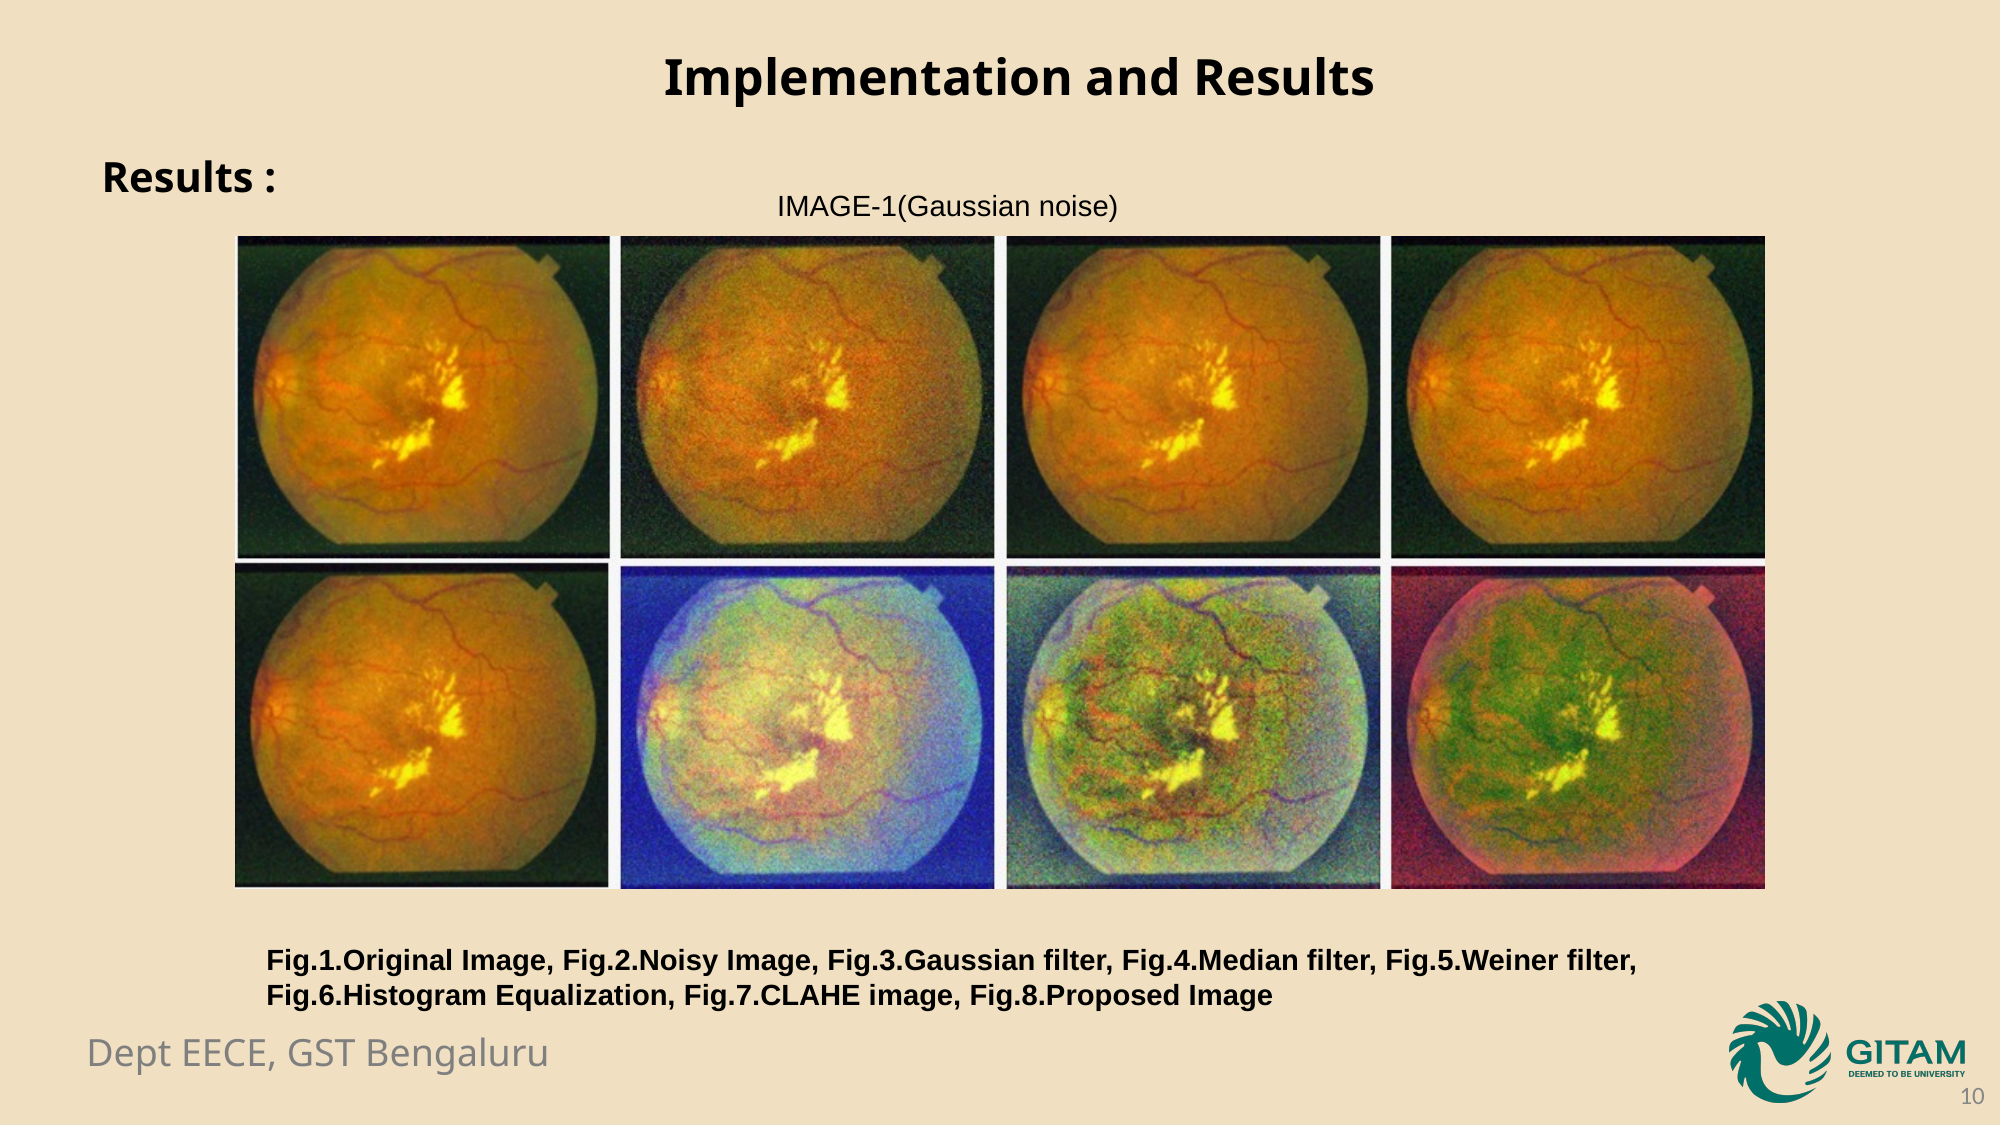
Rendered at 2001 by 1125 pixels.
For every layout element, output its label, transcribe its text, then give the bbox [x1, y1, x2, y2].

slide_number 10 [1550, 1065, 2000, 1125]
picture [1934, 1001, 1965, 1065]
text_box IMAGE-1(Gaussian noise) [568, 179, 1328, 230]
text_box Implementation and Results [163, 38, 1889, 119]
picture [234, 236, 1766, 889]
text_box Results : [75, 142, 1934, 1084]
text_box Fig.1.Original Image, Fig.2.Noisy Image, Fig.3.Gaussian filter, Fig.4.Median filter, Fig.5.Weiner filter, Fig.6.Histogram Equalization, Fig.7.CLAHE image, Fig.8.Proposed Image [251, 933, 1800, 1019]
